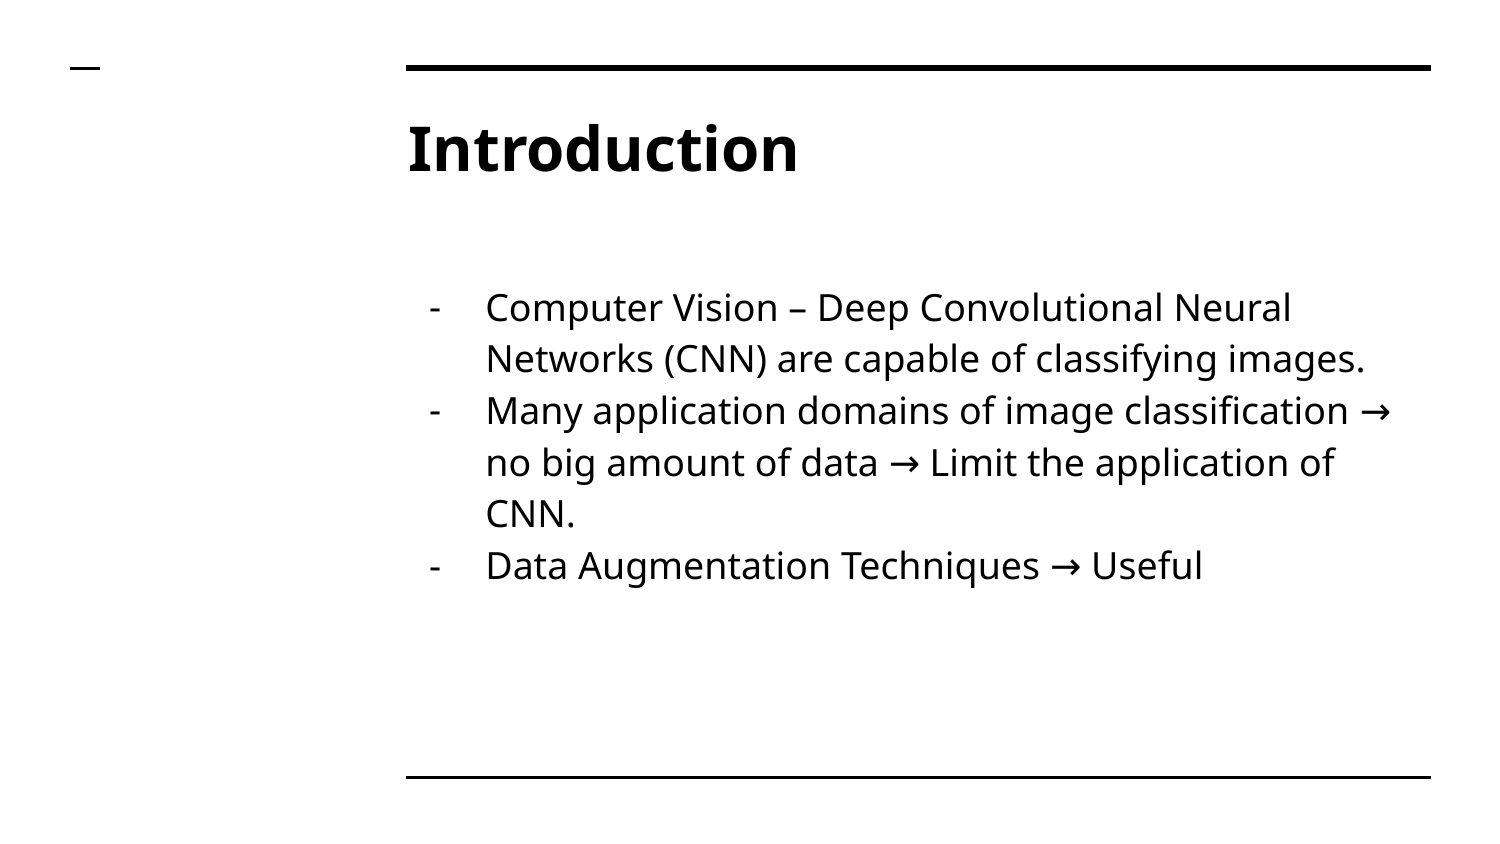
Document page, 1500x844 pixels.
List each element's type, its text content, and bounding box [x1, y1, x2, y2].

list Computer Vision – Deep Convolutional Neural Networks (CNN) are capable of classifying images. Many application domains of image classification → no big amount of data → Limit the application of CNN. Data Augmentation Techniques → Useful [395, 261, 1433, 755]
title Introduction [393, 94, 1431, 199]
